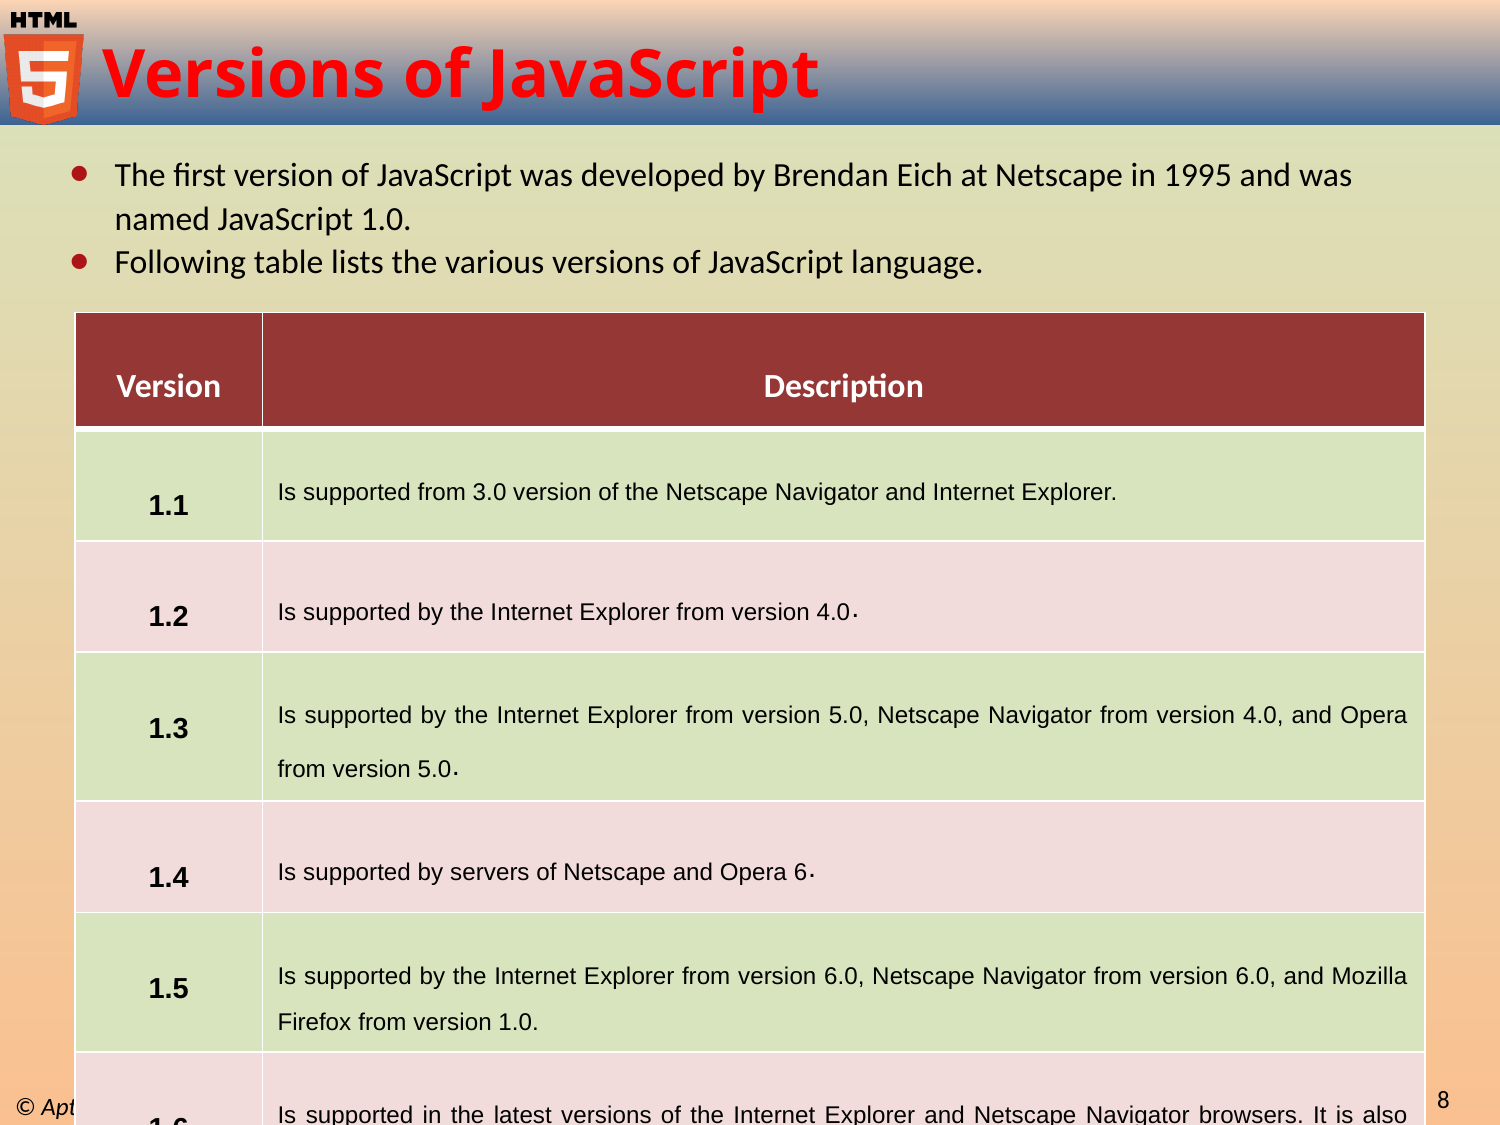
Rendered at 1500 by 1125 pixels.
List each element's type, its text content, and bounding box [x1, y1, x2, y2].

table_cell Is supported from 3.0 version of the Netscape Navigator and Internet Explorer. [263, 432, 1424, 540]
table_cell 1.2 [76, 542, 262, 651]
table_header Version [76, 313, 262, 426]
title Versions of JavaScript [87, 37, 1338, 99]
table_header Description [263, 313, 1424, 426]
picture [0, 12, 100, 125]
slide_number 8 [1426, 1084, 1465, 1113]
table_cell Is supported by the Internet Explorer from version 6.0, Netscape Navigator from version 6.0, and Mozilla Firefox from version 1.0. [263, 913, 1424, 1051]
table_cell 1.6 [76, 1053, 262, 1125]
text_box The first version of JavaScript was developed by Brendan Eich at Netscape in 1995 and was named JavaScript 1.0. Following table lists the various versions of JavaScript language. [24, 99, 1450, 375]
table_cell 1.1 [76, 432, 262, 540]
table_cell Is supported in the latest versions of the Internet Explorer and Netscape Navigator browsers. It is also supported by Mozilla Firefox from version 1.5. [263, 1053, 1424, 1125]
table_cell 1.3 [76, 653, 262, 800]
table_cell Is supported by servers of Netscape and Opera 6. [263, 802, 1424, 912]
slide_number 59 [0, 1072, 74, 1078]
table_cell Is supported by the Internet Explorer from version 4.0. [263, 542, 1424, 651]
table_cell 1.4 [76, 802, 262, 912]
table_cell 1.5 [76, 913, 262, 1051]
table_cell Is supported by the Internet Explorer from version 5.0, Netscape Navigator from version 4.0, and Opera from version 5.0. [263, 653, 1424, 800]
slide_number 59 [1426, 1072, 1500, 1078]
